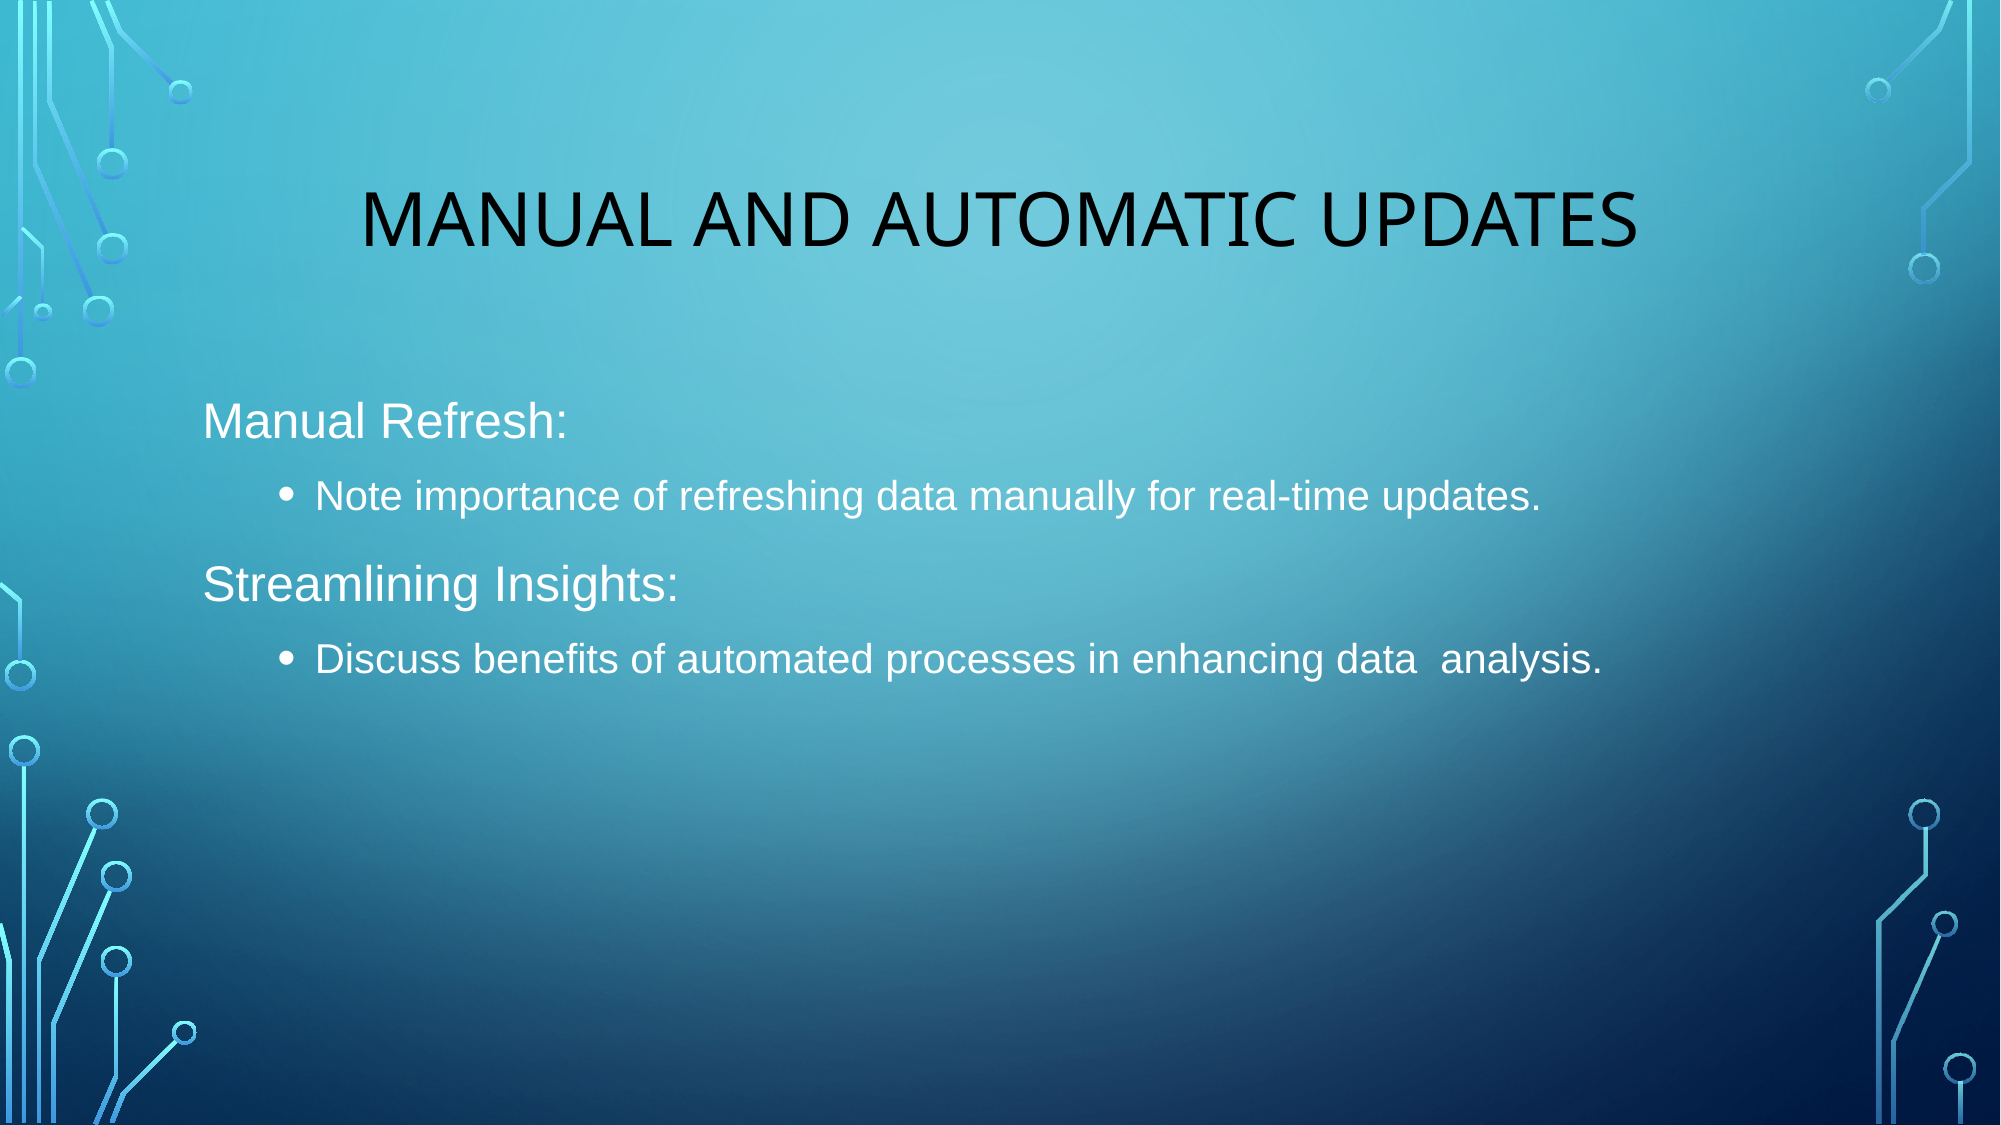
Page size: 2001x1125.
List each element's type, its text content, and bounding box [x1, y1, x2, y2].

title Manual and Automatic Updates [187, 101, 1813, 344]
list Manual Refresh: Note importance of refreshing data manually for real-time updates. Streamlining Insights: Discuss benefits of automated processes in enhancing data analysis. [187, 369, 1813, 950]
